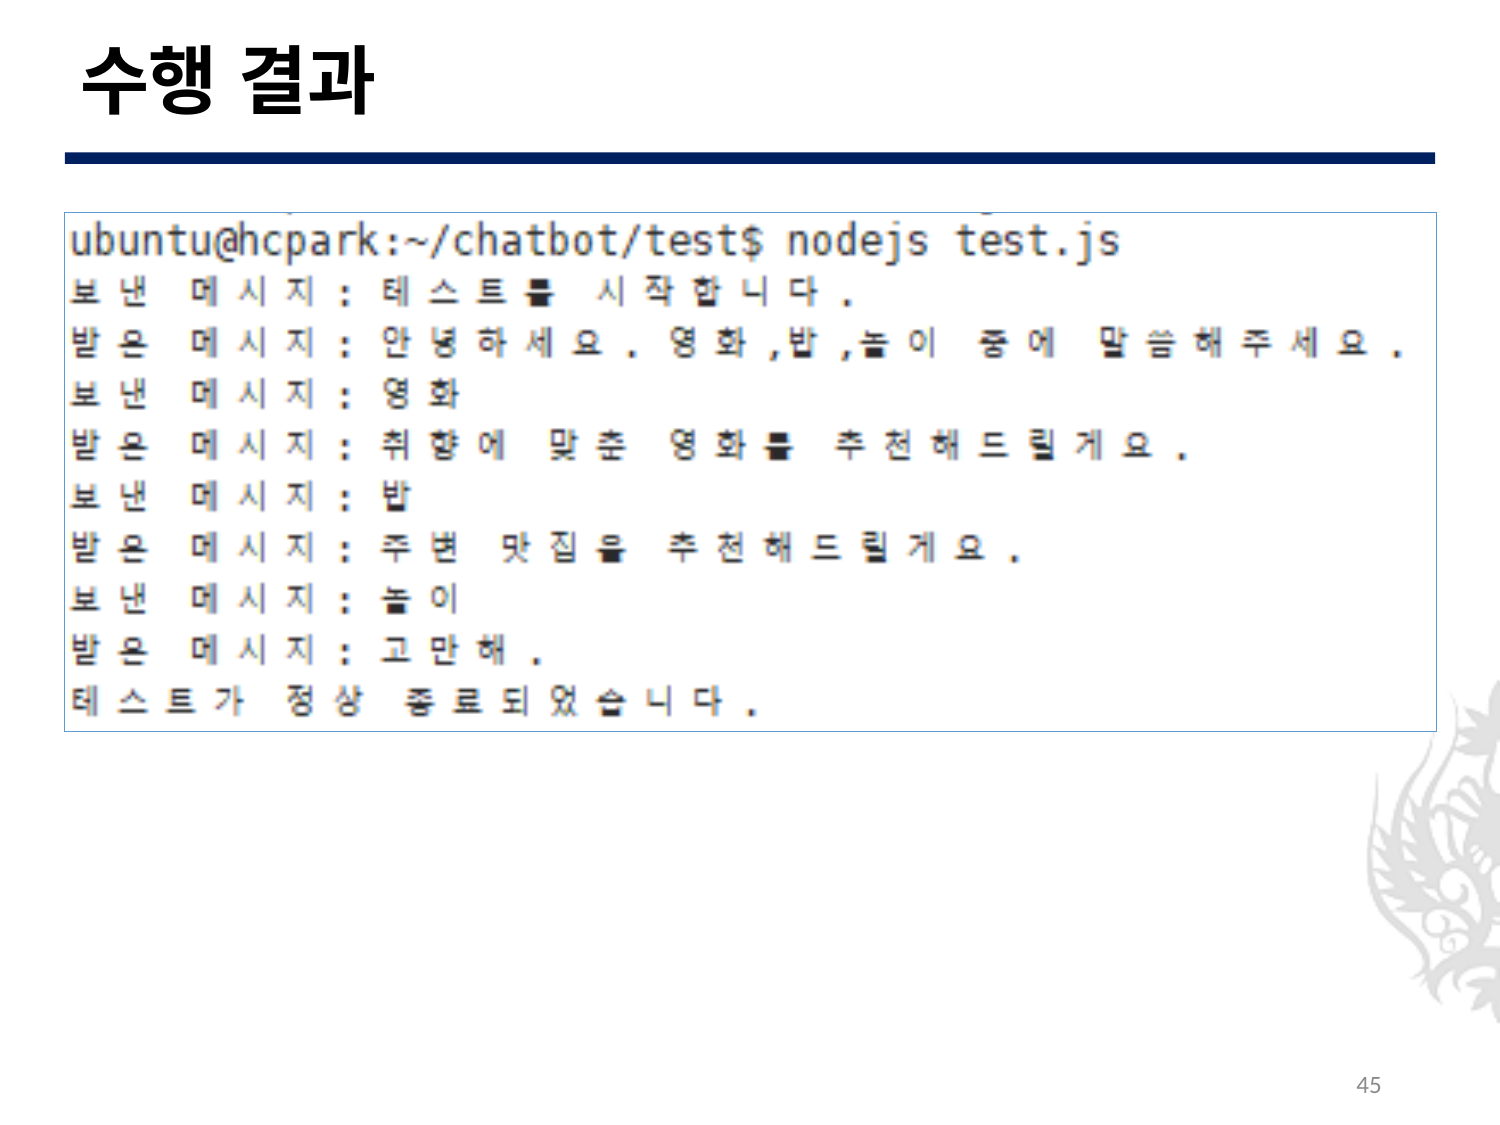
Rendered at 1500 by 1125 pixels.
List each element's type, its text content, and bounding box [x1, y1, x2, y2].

slide_number 45 [1059, 1057, 1397, 1111]
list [64, 212, 1437, 732]
title 수행 결과 [64, 26, 1436, 143]
